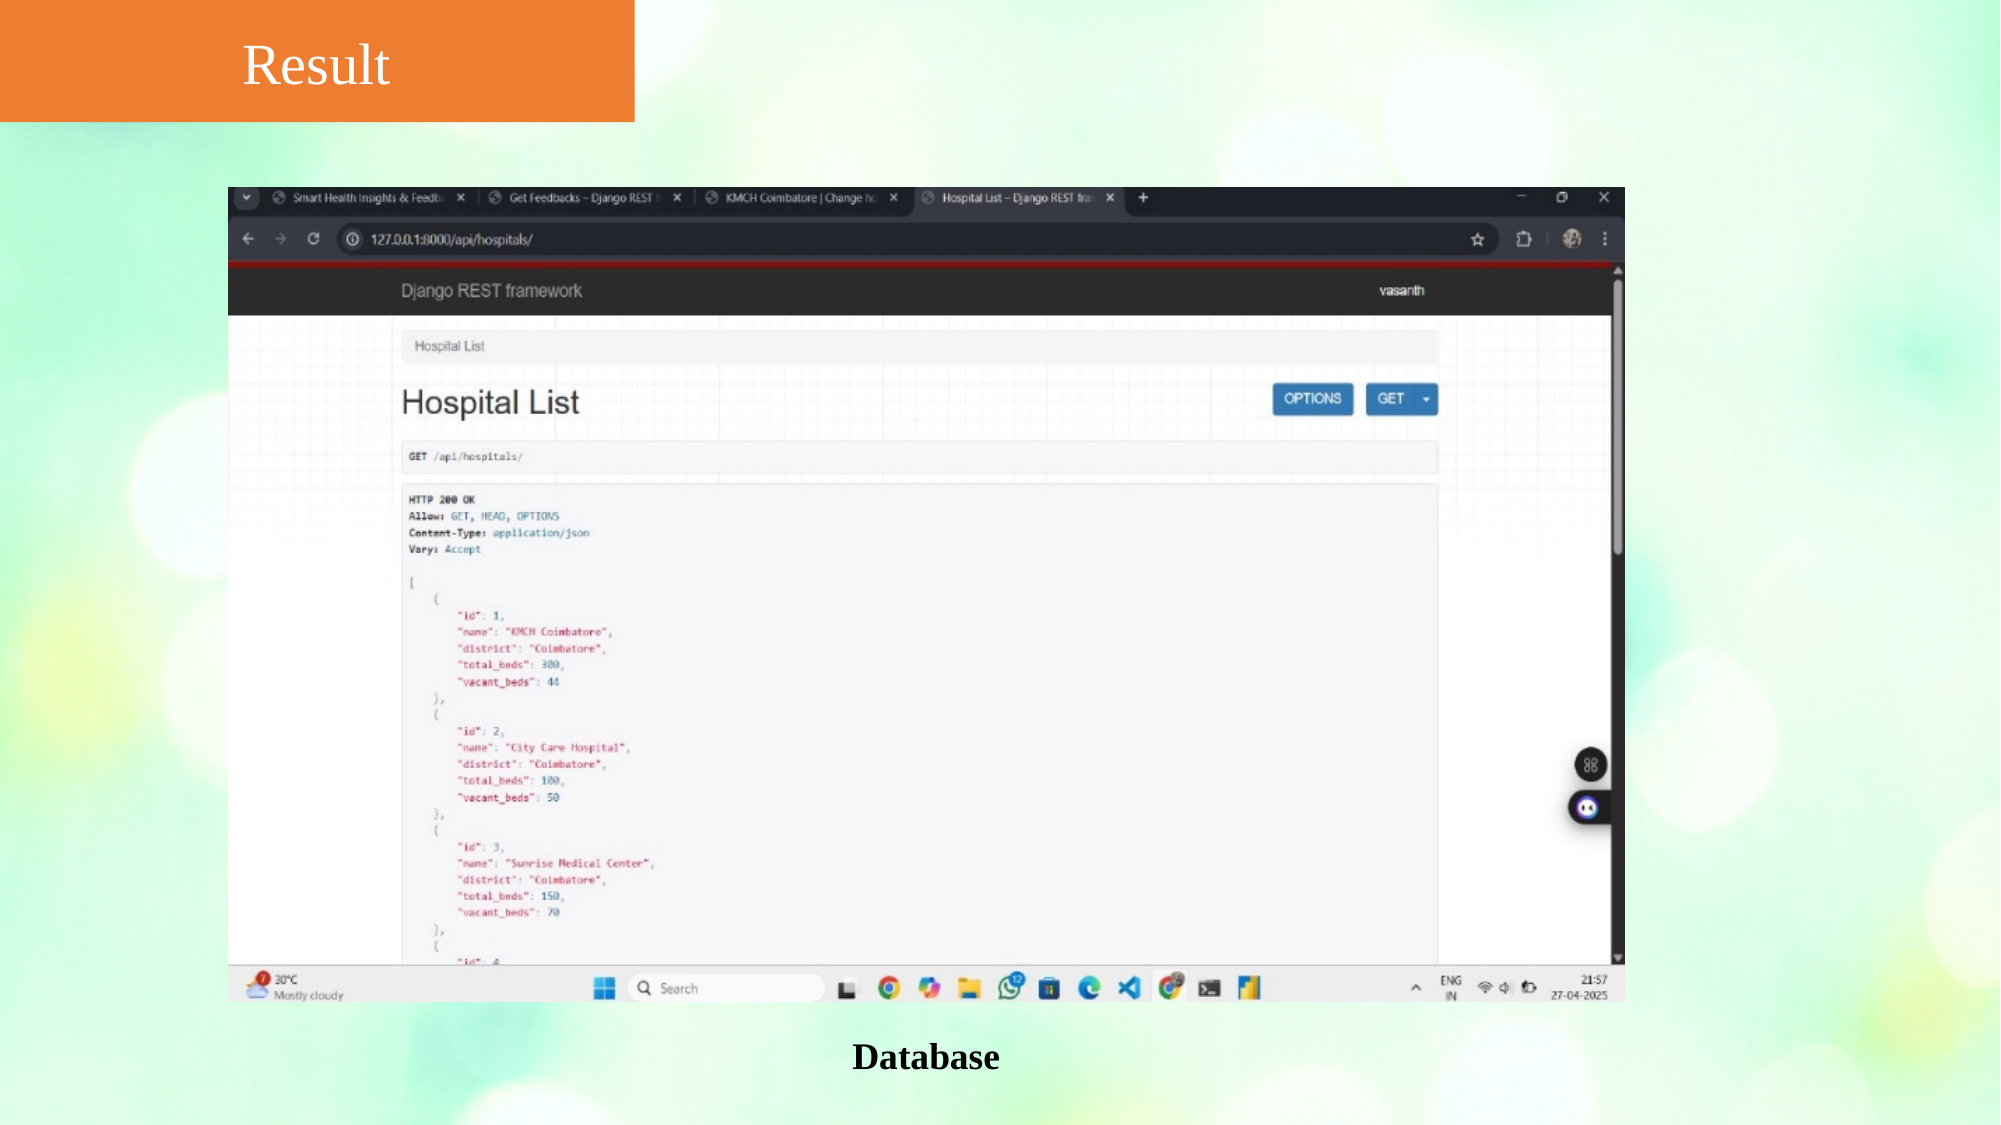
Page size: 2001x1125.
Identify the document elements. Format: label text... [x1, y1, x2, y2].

text_box Result [0, 0, 637, 124]
picture [227, 187, 1626, 1002]
text_box Database [837, 1024, 1063, 1085]
